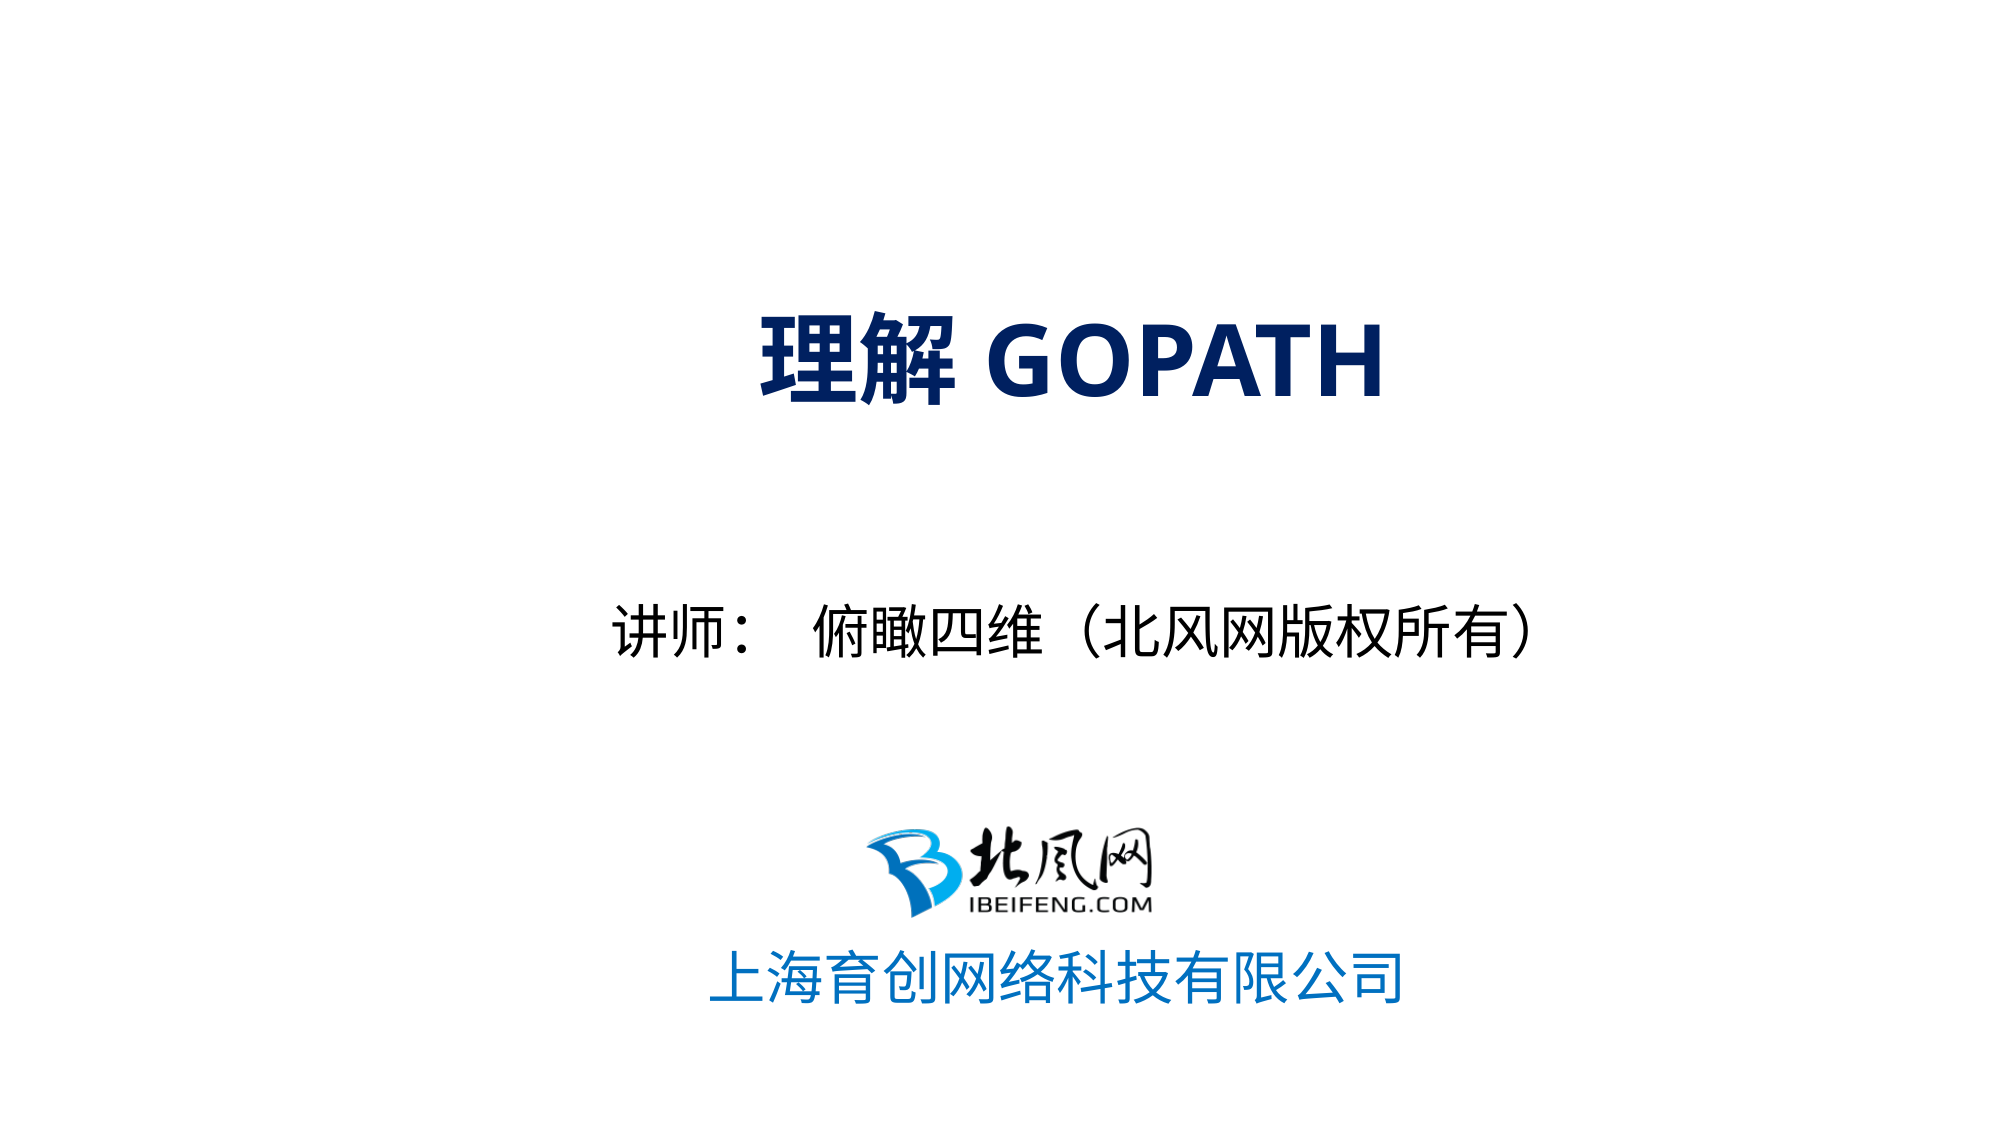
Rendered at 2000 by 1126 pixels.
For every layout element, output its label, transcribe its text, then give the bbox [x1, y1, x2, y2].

text_box 理解GOPATH [338, 288, 1810, 424]
picture [854, 816, 1164, 921]
text_box 讲师： 俯瞰四维（北风网版权所有） [596, 588, 1584, 673]
text_box 上海育创网络科技有限公司 [577, 933, 1536, 1019]
